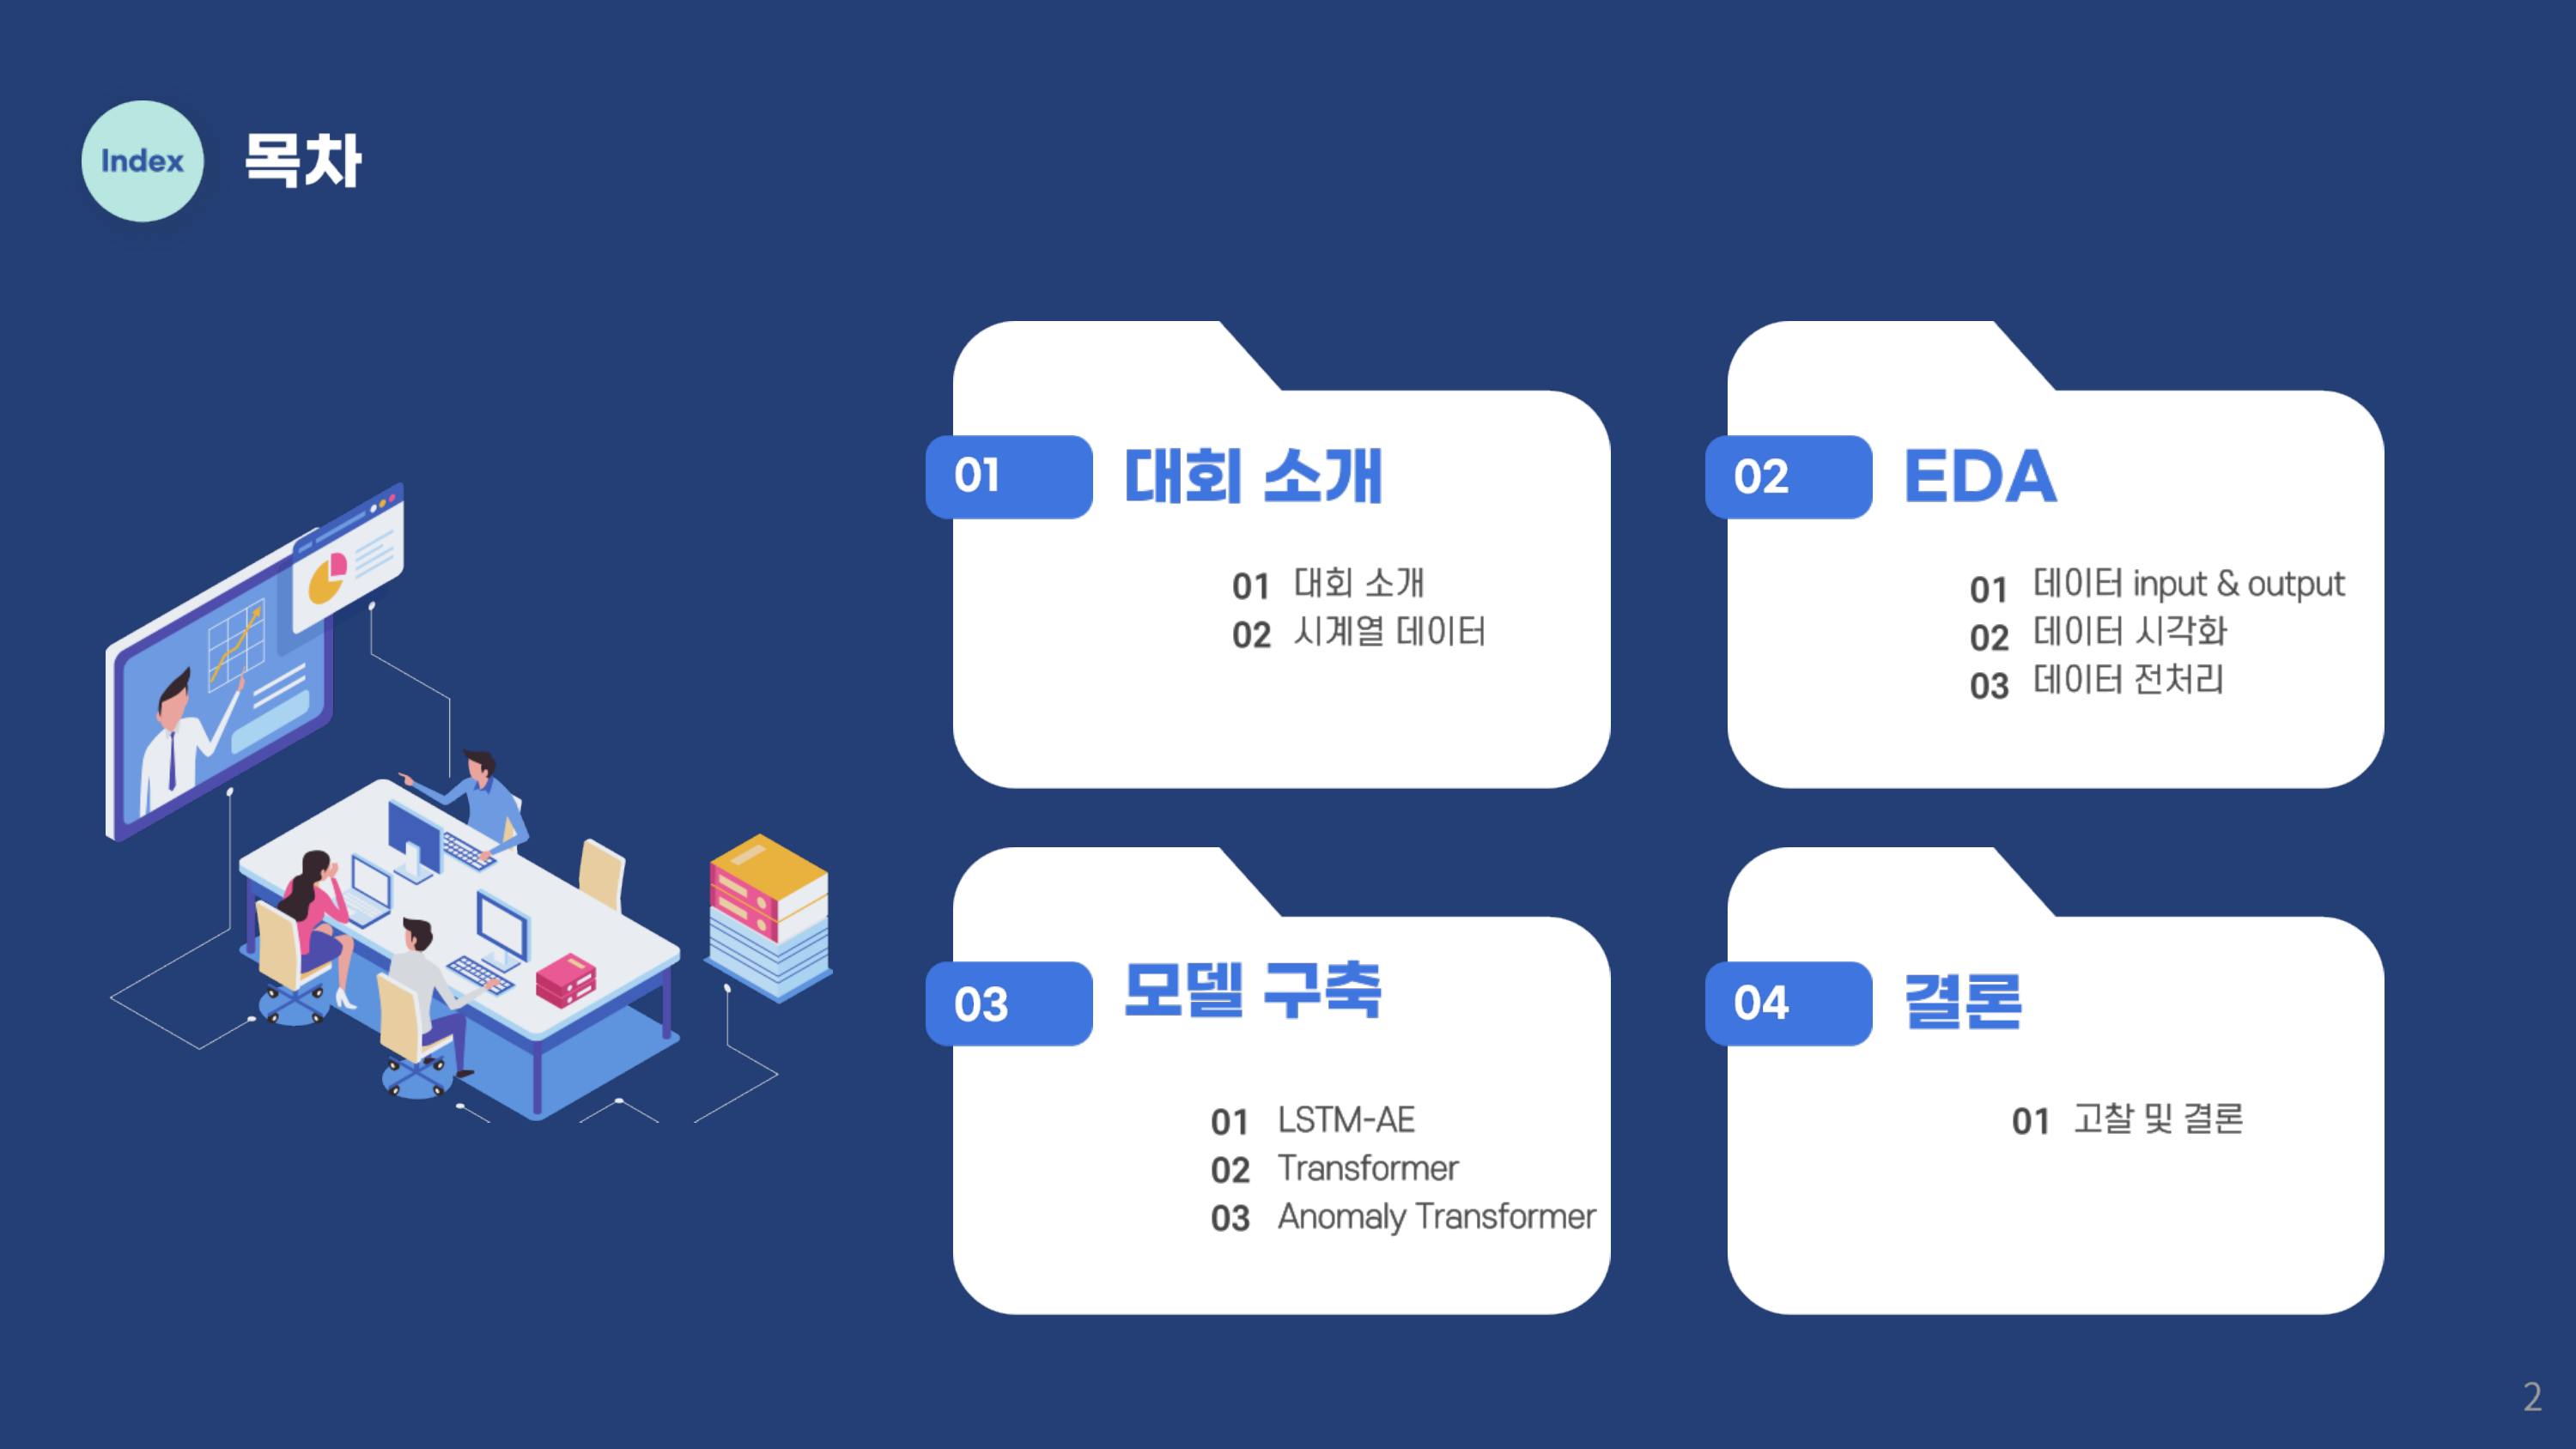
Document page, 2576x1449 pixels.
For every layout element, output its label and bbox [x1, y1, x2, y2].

text_box [106, 482, 834, 1123]
text_box [953, 320, 1611, 791]
picture [2027, 556, 2360, 709]
text_box [1705, 961, 1874, 1046]
picture [2007, 1091, 2262, 1159]
picture [1272, 1092, 1607, 1252]
picture [1893, 955, 2063, 1059]
picture [1113, 943, 1416, 1049]
text_box [82, 100, 205, 223]
picture [1965, 557, 2023, 714]
text_box [953, 847, 1611, 1318]
picture [947, 440, 1016, 511]
picture [2517, 1364, 2563, 1441]
picture [1893, 428, 2096, 533]
picture [1727, 968, 1808, 1039]
picture [1113, 428, 1415, 534]
text_box [1727, 320, 2385, 791]
text_box [1727, 847, 2385, 1318]
text_box [925, 435, 1093, 519]
text_box [1705, 435, 1874, 519]
picture [1227, 556, 1505, 671]
picture [1206, 1090, 1265, 1247]
text_box [925, 961, 1093, 1046]
picture [947, 970, 1028, 1040]
picture [1727, 441, 1807, 512]
picture [26, 45, 392, 290]
